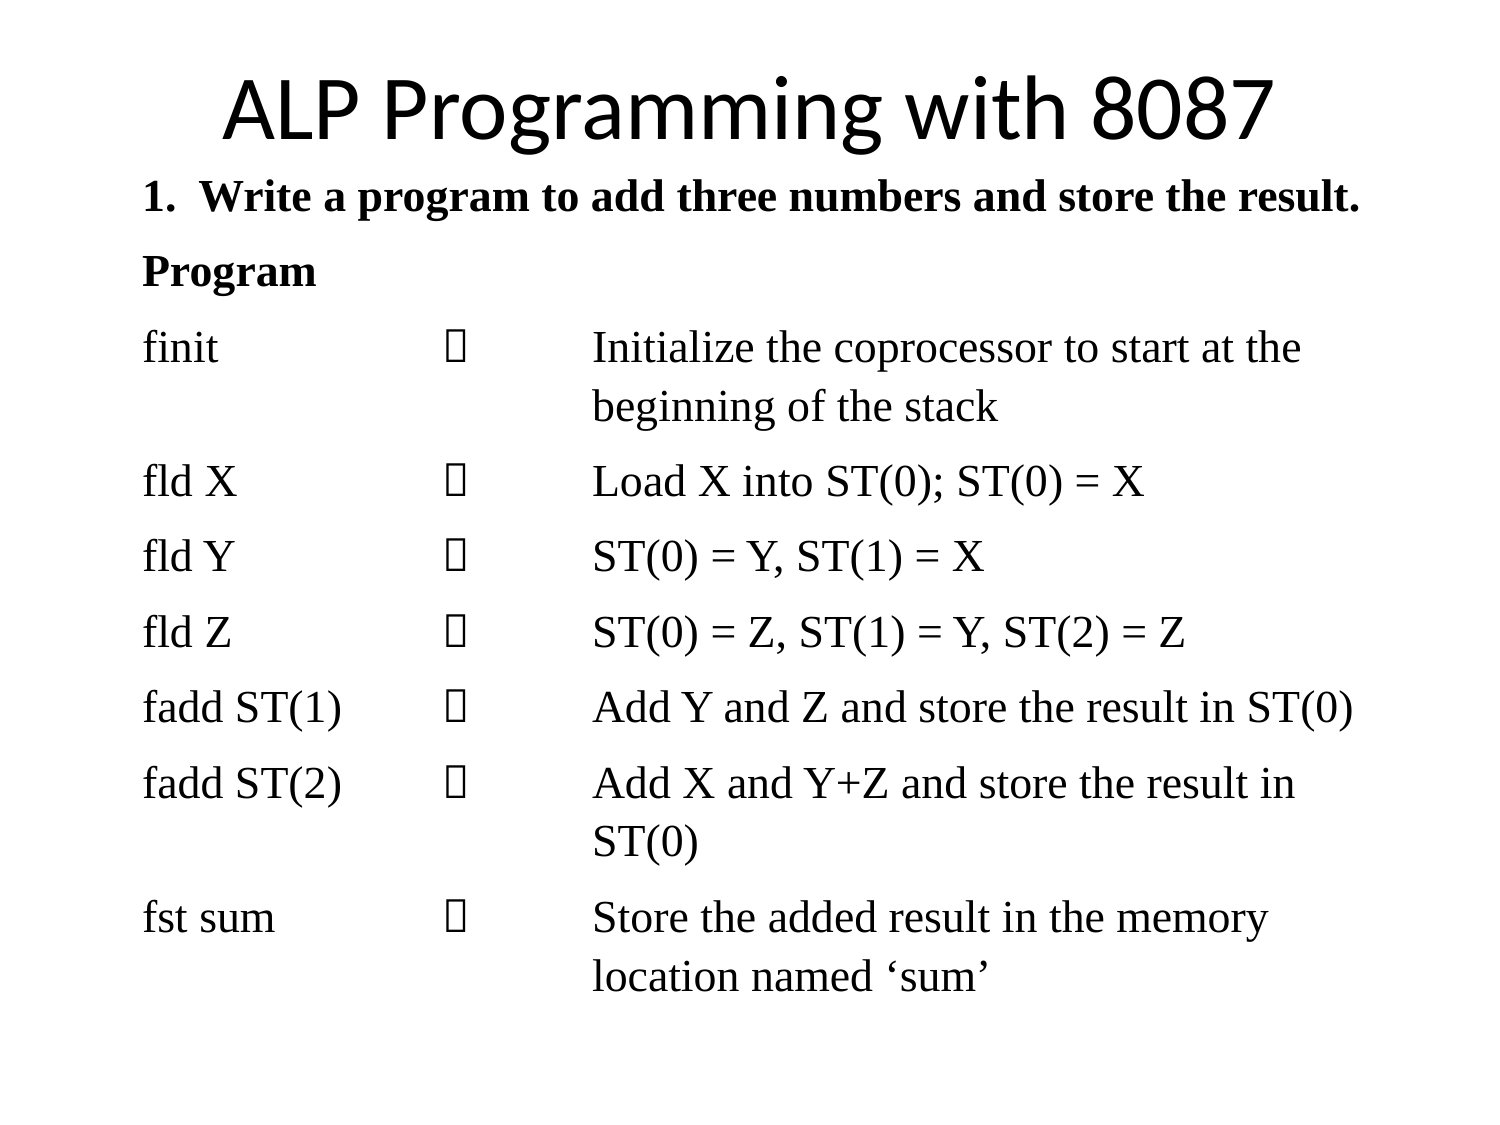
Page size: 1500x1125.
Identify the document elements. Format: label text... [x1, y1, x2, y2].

list Write a program to add three numbers and store the result. Program finit  Initialize the coprocessor to start at the beginning of the stack fld X  Load X into ST(0); ST(0) = X fld Y  ST(0) = Y, ST(1) = X fld Z  ST(0) = Z, ST(1) = Y, ST(2) = Z fadd ST(1)  Add Y and Z and store the result in ST(0) fadd ST(2)  Add X and Y+Z and store the result in ST(0) fst sum  Store the added result in the memory location named ‘sum’ [127, 154, 1421, 1072]
title ALP Programming with 8087 [103, 27, 1397, 179]
